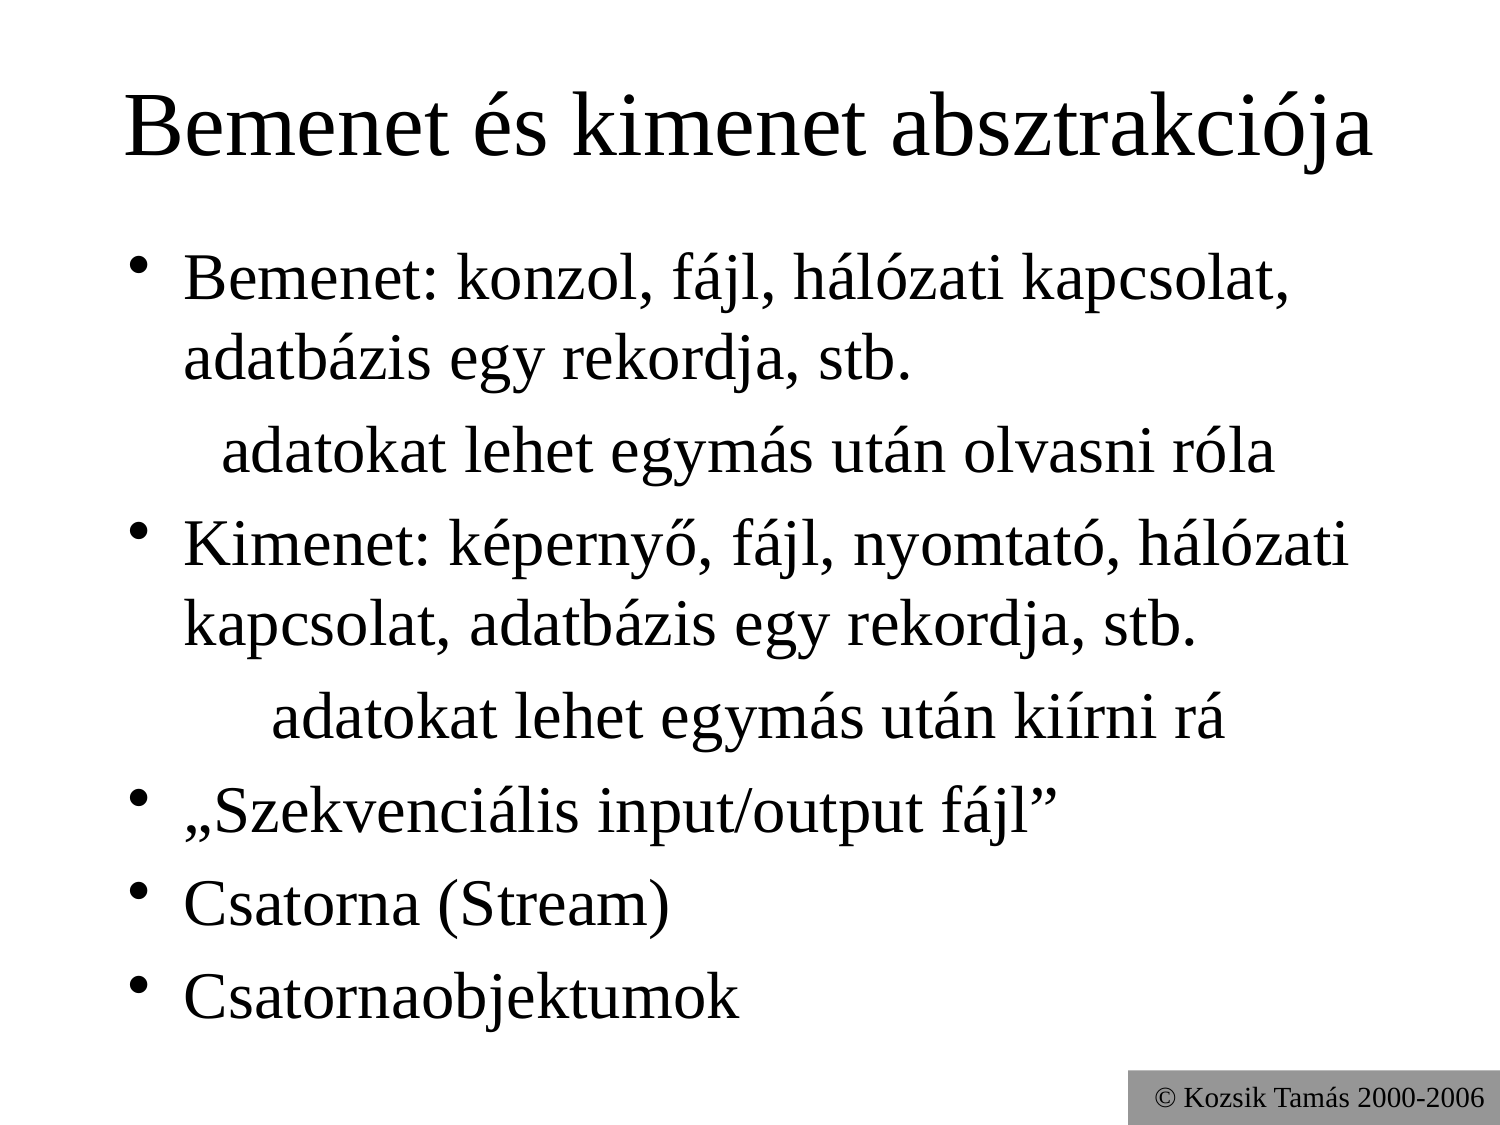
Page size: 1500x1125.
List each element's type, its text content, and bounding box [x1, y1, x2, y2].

list Bemenet: konzol, fájl, hálózati kapcsolat, adatbázis egy rekordja, stb. adatokat lehet egymás után olvasni róla Kimenet: képernyő, fájl, nyomtató, hálózati kapcsolat, adatbázis egy rekordja, stb. adatokat lehet egymás után kiírni rá „Szekvenciális input/output fájl” Csatorna (Stream) Csatornaobjektumok [112, 224, 1388, 1088]
footer © Kozsik Tamás 2000-2006 [1128, 1070, 1500, 1125]
title Bemenet és kimenet absztrakciója [87, 24, 1413, 213]
